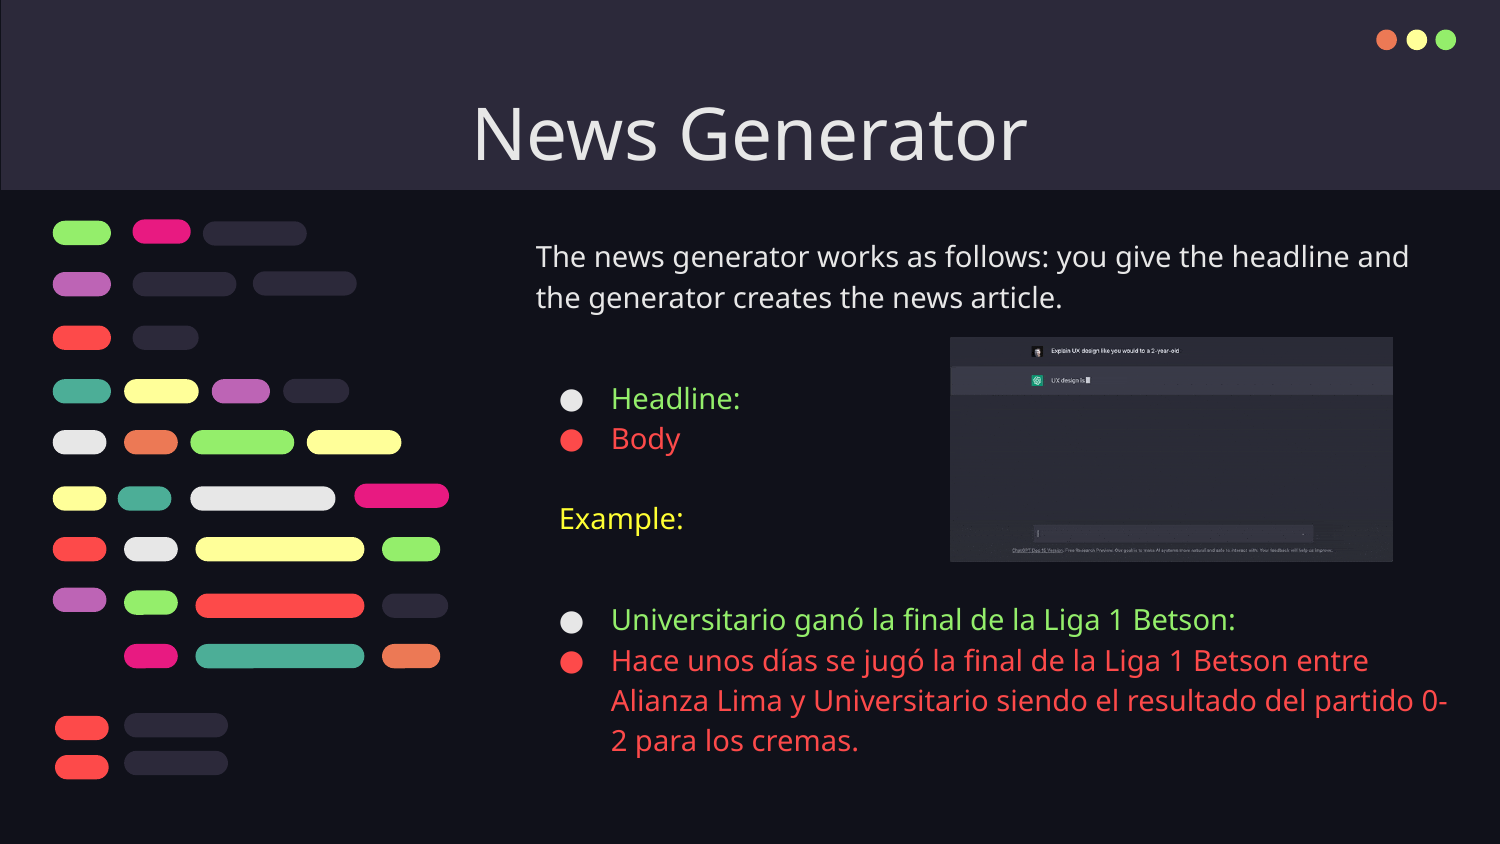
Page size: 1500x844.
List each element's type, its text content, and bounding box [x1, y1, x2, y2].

subtitle The news generator works as follows: you give the headline and the generator creates the news article. Headline: Body Example: Universitario ganó la final de la Liga 1 Betson: Hace unos días se jugó la final de la Liga 1 Betson entre Alianza Lima y Universitario siendo el resultado del partido 0-2 para los cremas. [520, 218, 1469, 814]
picture [950, 337, 1393, 562]
title News Generator [118, 72, 1383, 167]
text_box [52, 219, 450, 780]
